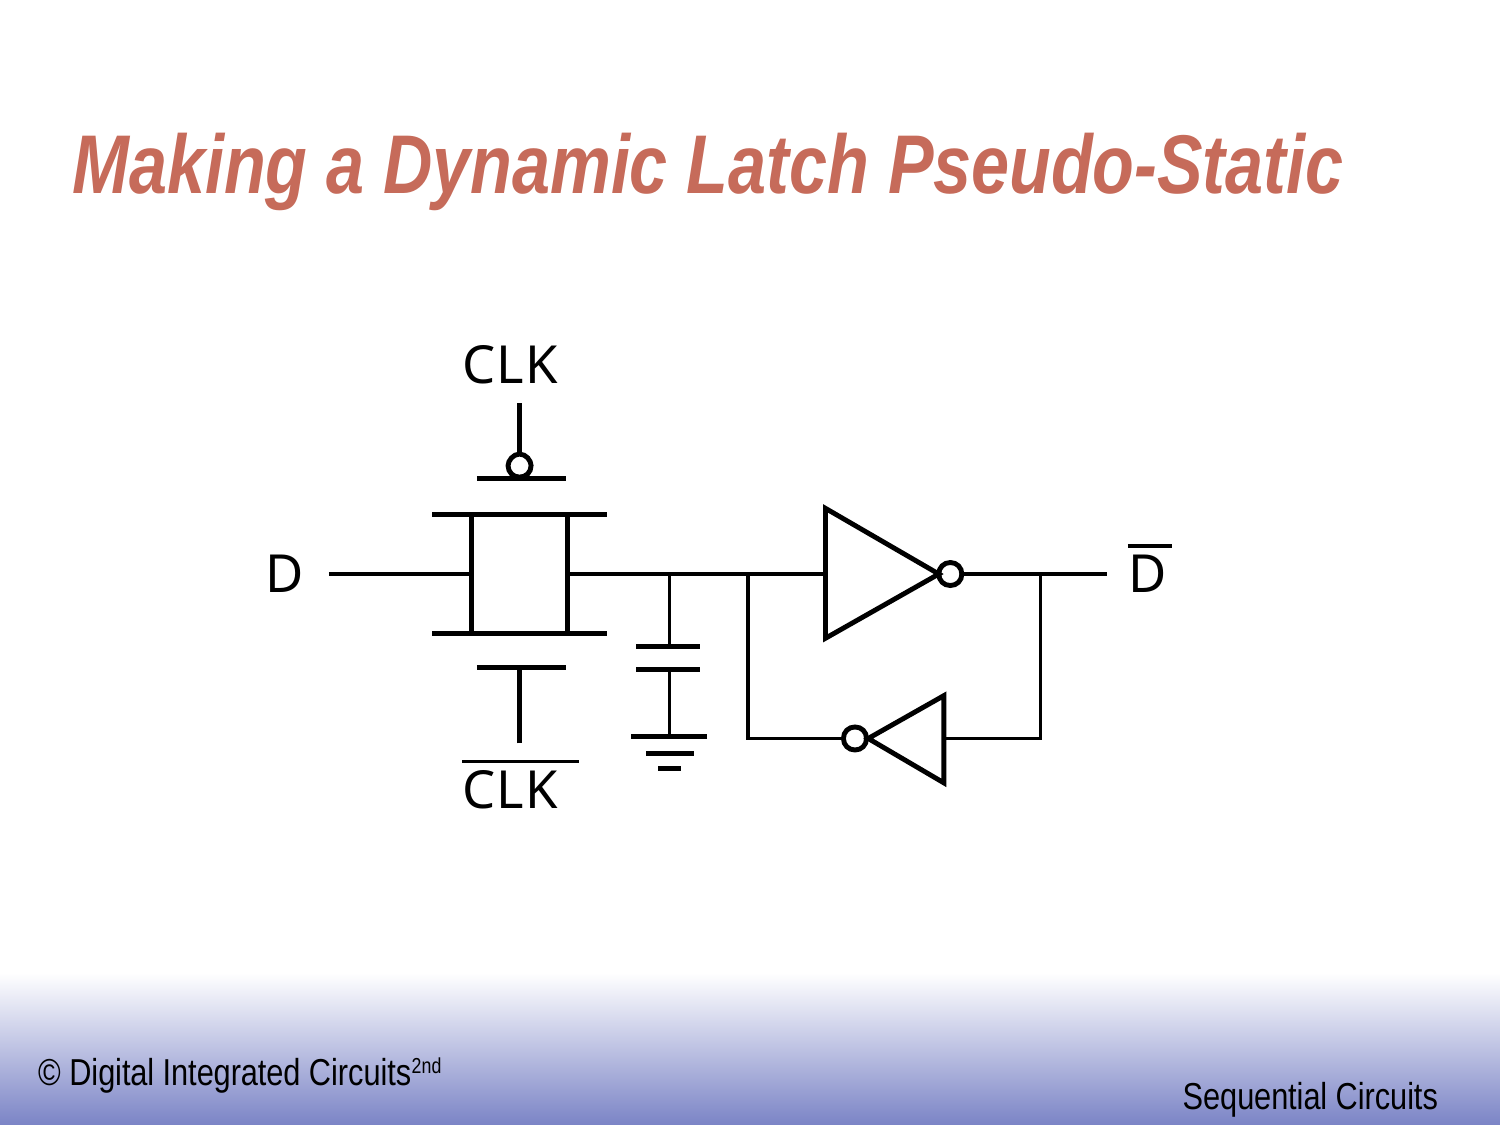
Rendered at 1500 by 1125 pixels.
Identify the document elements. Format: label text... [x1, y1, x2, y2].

title Making a Dynamic Latch Pseudo-Static [57, 100, 1465, 218]
picture [266, 338, 1179, 833]
